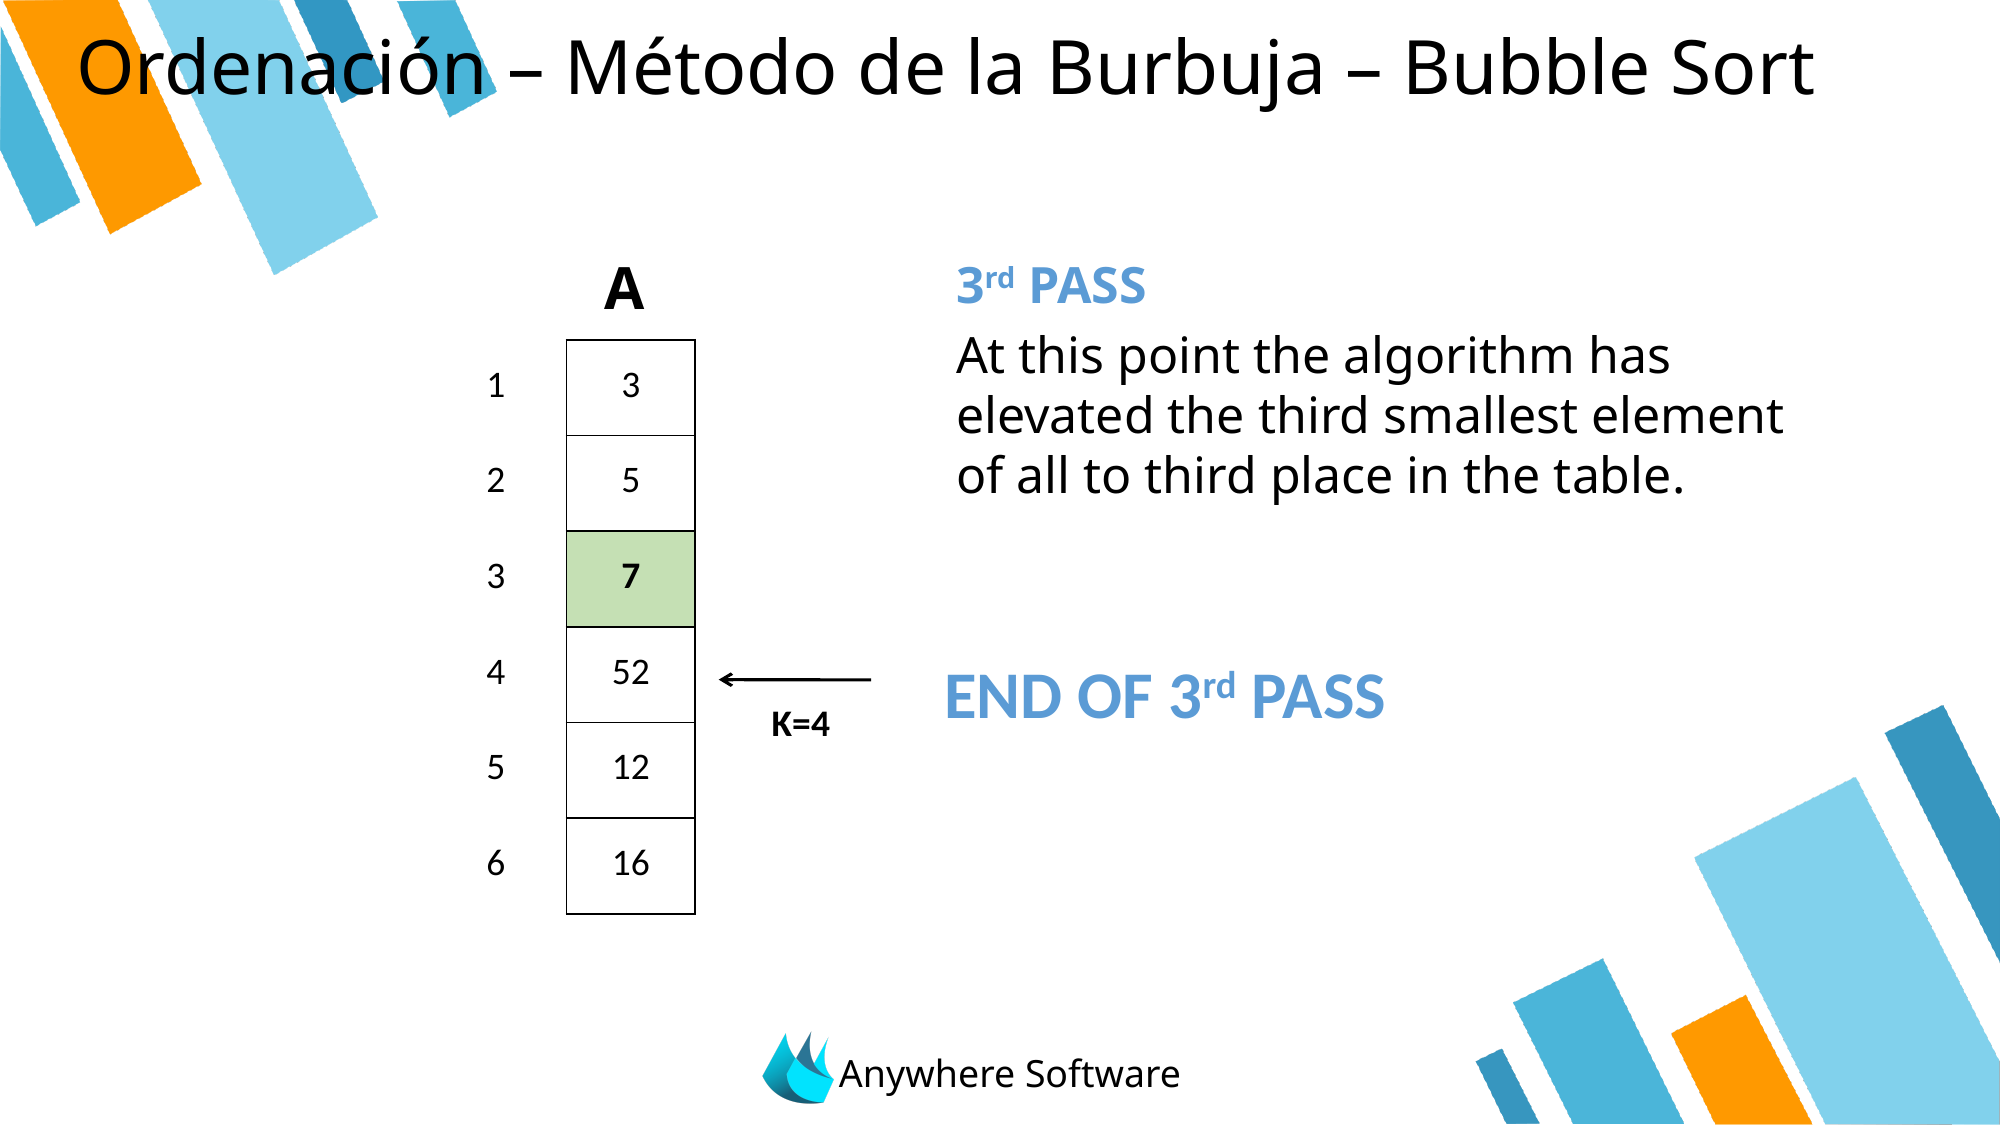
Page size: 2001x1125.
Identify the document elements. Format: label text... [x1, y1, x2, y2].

table_cell 7 [567, 532, 694, 626]
table_cell 5 [461, 723, 531, 818]
text_box Κ=4 [718, 691, 883, 752]
text_box At this point the algorithm has elevated the third smallest element of all to third place in the table. [941, 316, 1816, 572]
table_cell 2 [461, 436, 531, 531]
table_cell 52 [567, 628, 694, 722]
picture [0, 0, 2000, 1125]
table_cell 12 [567, 723, 694, 817]
table_cell 5 [567, 436, 694, 530]
text_box END OF 3rd PASS [929, 644, 1704, 740]
table_cell 4 [461, 627, 531, 723]
table_cell 6 [461, 818, 531, 914]
text_box A [530, 244, 719, 330]
table_header 1 [461, 340, 531, 436]
text_box Ordenación – Método de la Burbuja – Bubble Sort [61, 22, 1863, 165]
table_cell 3 [461, 531, 531, 627]
table_cell 16 [567, 819, 694, 913]
table_header 3 [567, 341, 694, 435]
text_box 3rd PASS [941, 246, 1715, 321]
